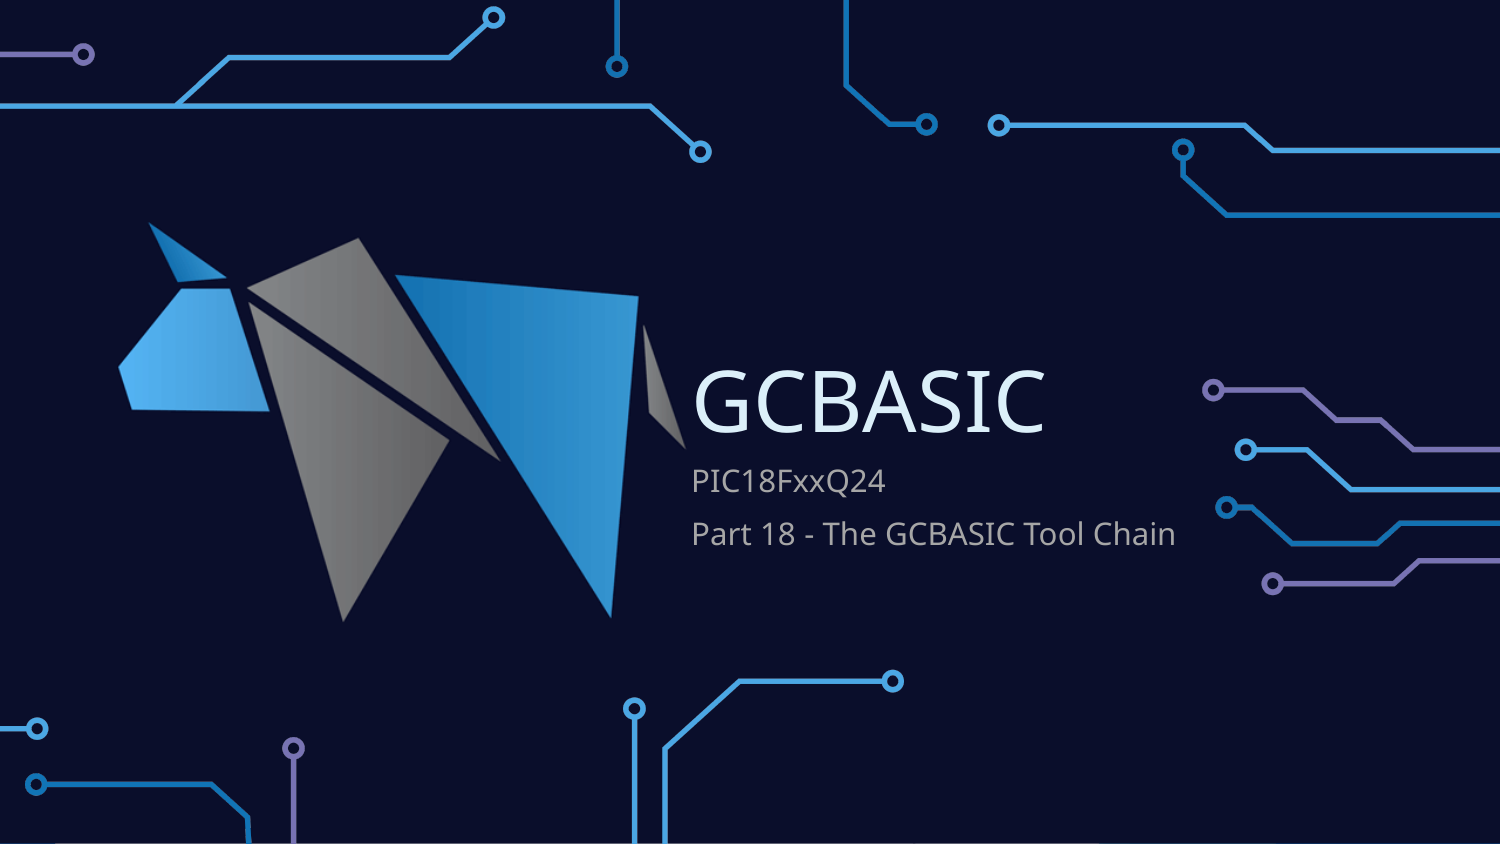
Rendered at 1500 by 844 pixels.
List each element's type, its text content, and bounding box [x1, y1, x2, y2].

picture [0, 0, 1500, 844]
list PIC18FxxQ24 Part 18 - The GCBASIC Tool Chain [679, 455, 1199, 562]
title GCBASIC [679, 230, 1229, 456]
